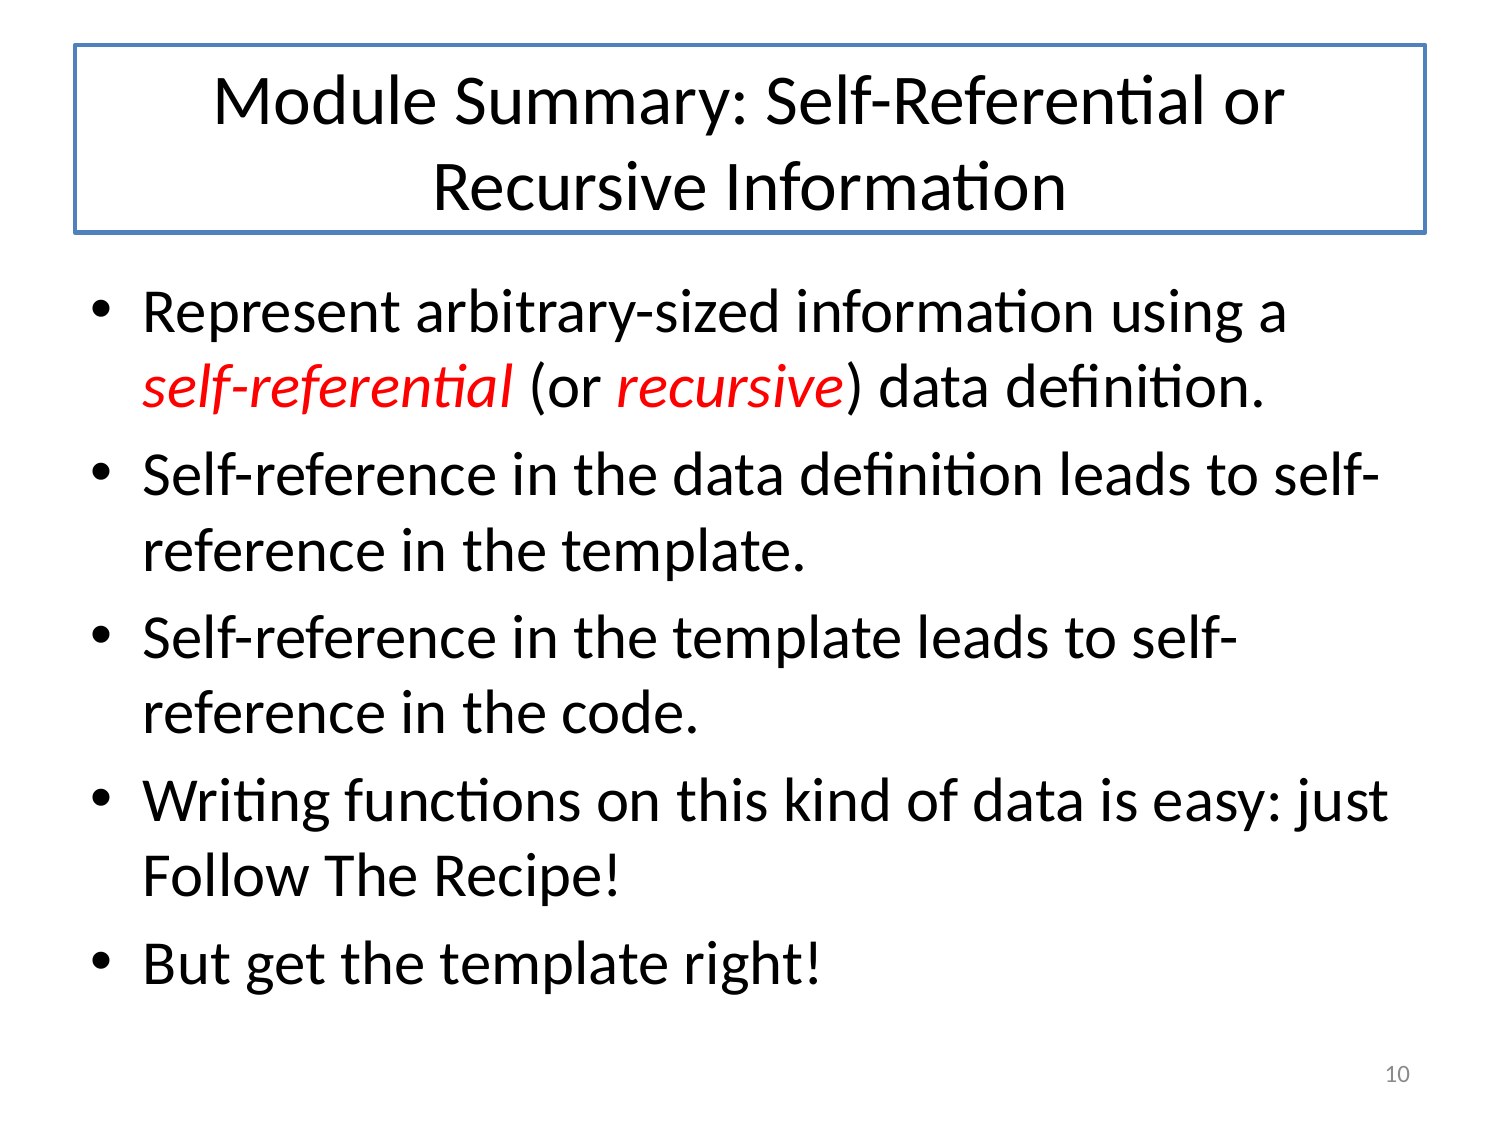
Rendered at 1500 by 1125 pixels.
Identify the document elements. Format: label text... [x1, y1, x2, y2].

slide_number 10 [1074, 1042, 1425, 1103]
list Represent arbitrary-sized information using a self-referential (or recursive) data definition. Self-reference in the data definition leads to self-reference in the template. Self-reference in the template leads to self-reference in the code. Writing functions on this kind of data is easy: just Follow The Recipe! But get the template right! [75, 262, 1425, 1005]
title Module Summary: Self-Referential or Recursive Information [73, 43, 1427, 235]
